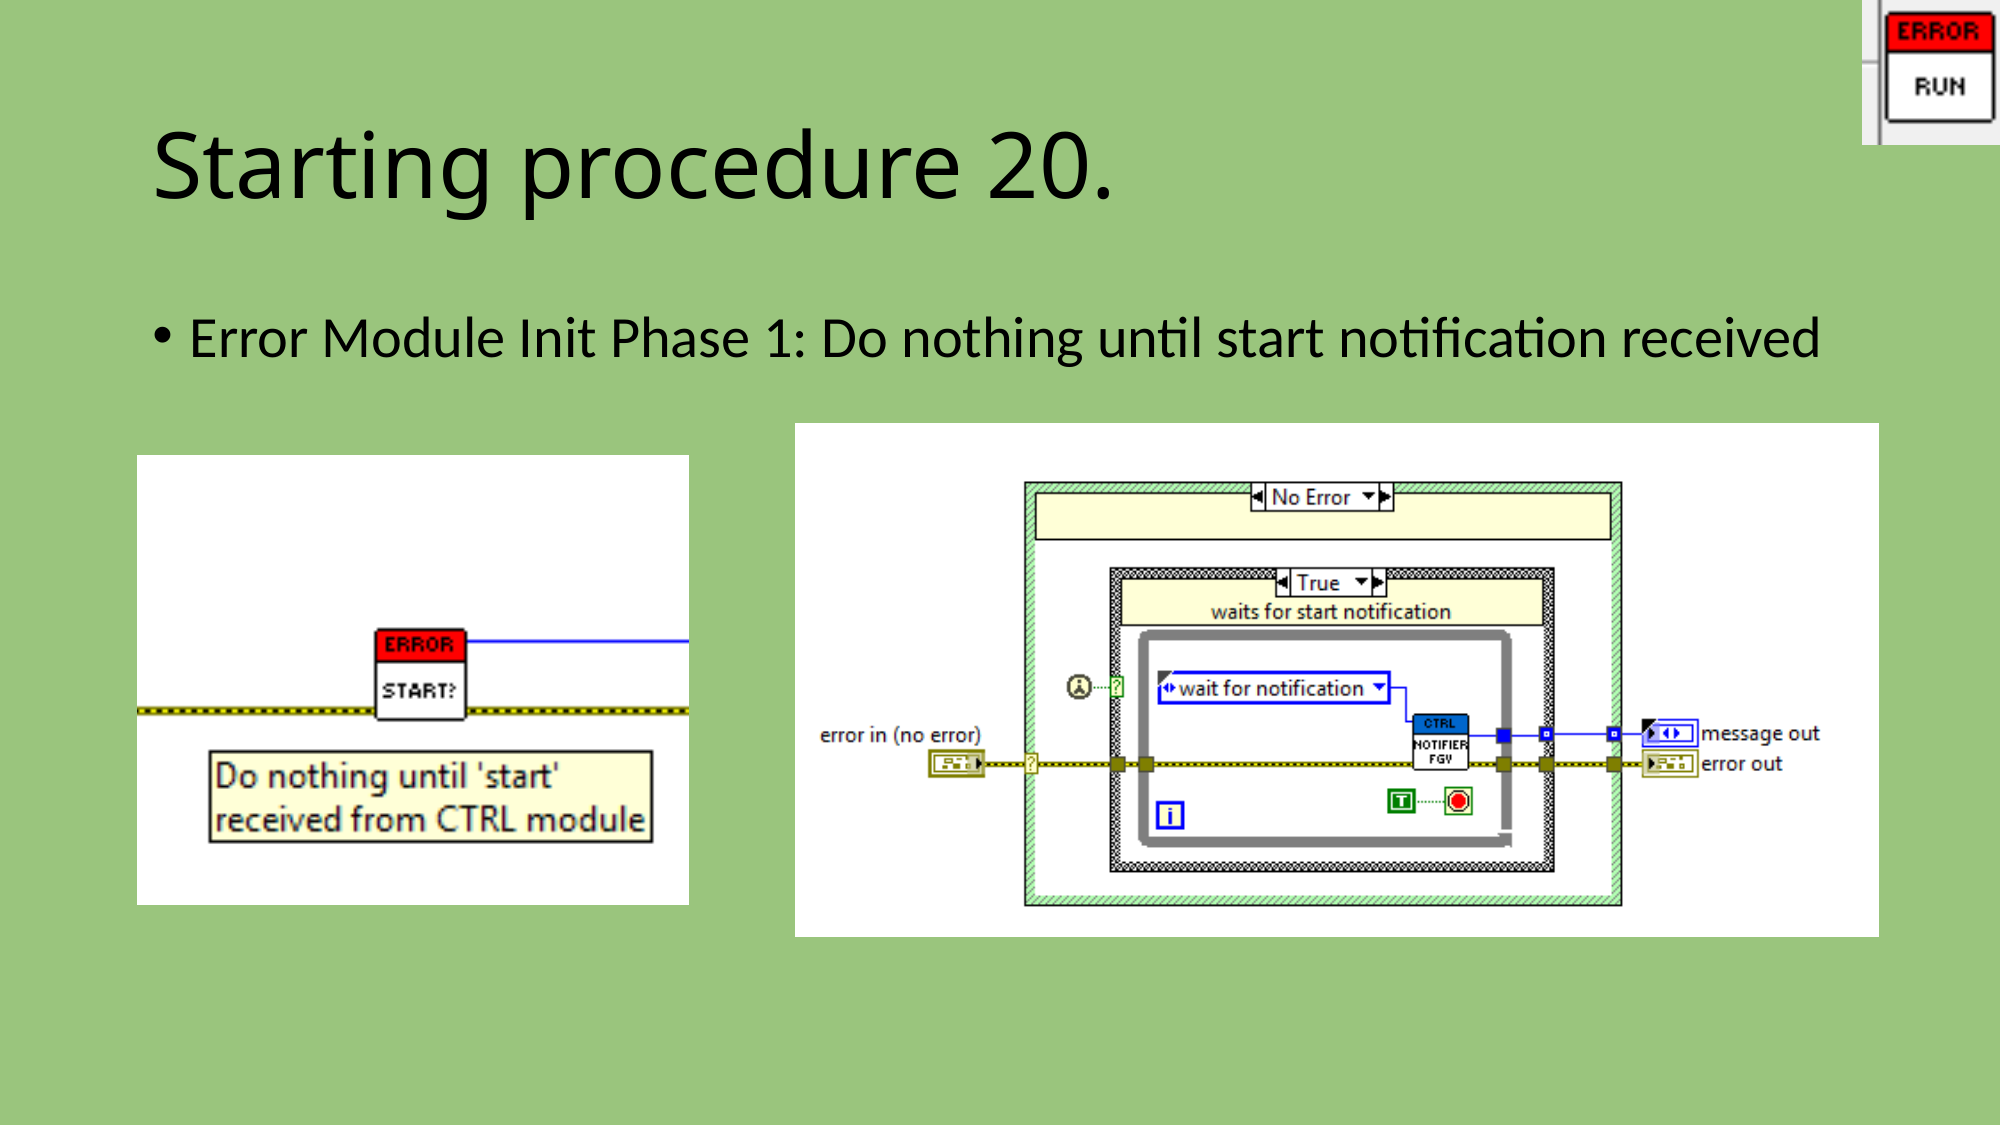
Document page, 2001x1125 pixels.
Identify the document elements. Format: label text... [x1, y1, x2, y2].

list Error Module Init Phase 1: Do nothing until start notification received [137, 299, 1863, 1014]
picture [137, 455, 689, 905]
title Starting procedure 20. [137, 59, 1863, 278]
picture [795, 423, 1879, 937]
picture [1862, 0, 2000, 145]
